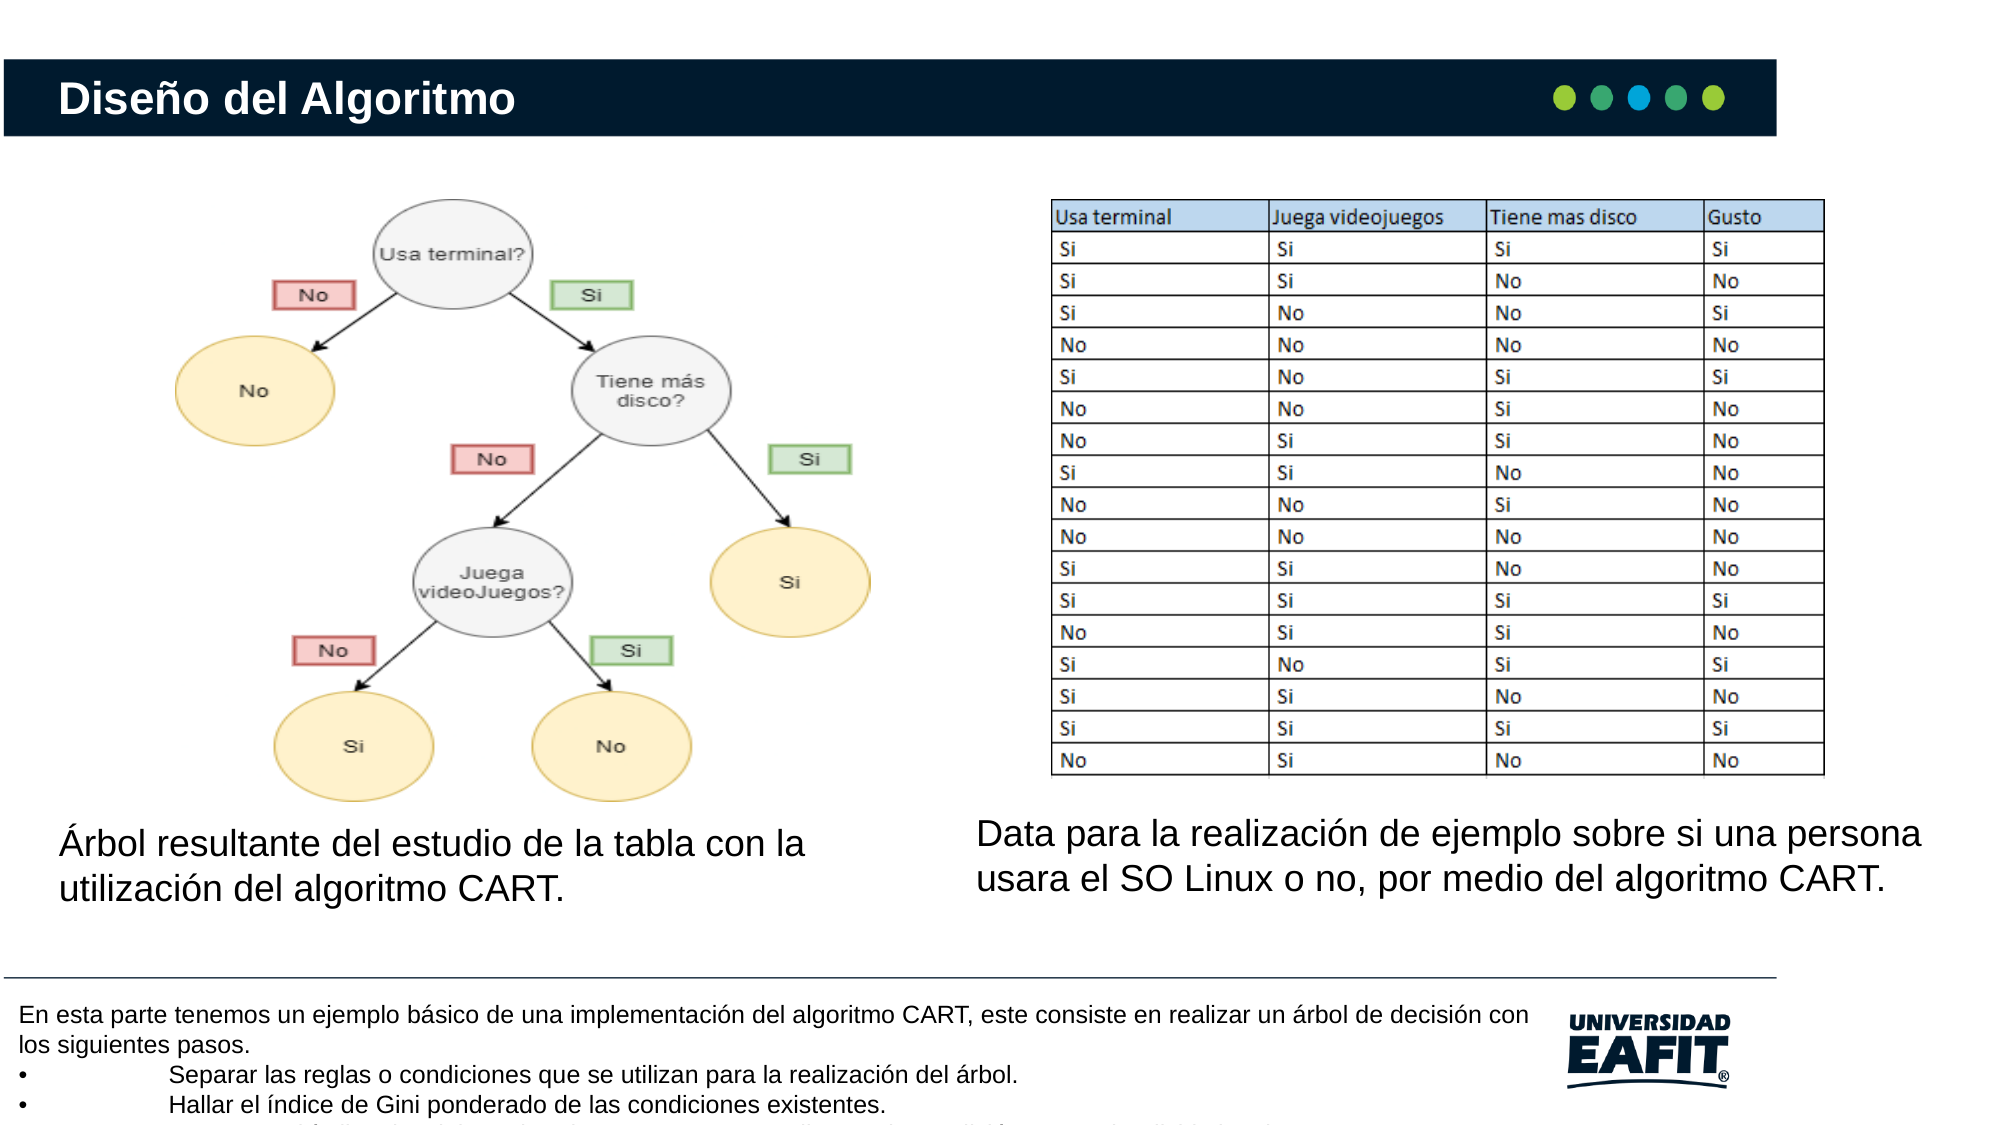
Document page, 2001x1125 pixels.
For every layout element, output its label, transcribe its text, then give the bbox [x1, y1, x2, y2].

text_box Data para la realización de ejemplo sobre si una persona usara el SO Linux o no, por medio del algoritmo CART. [1781, 801, 1997, 907]
picture [3, 0, 1825, 1125]
